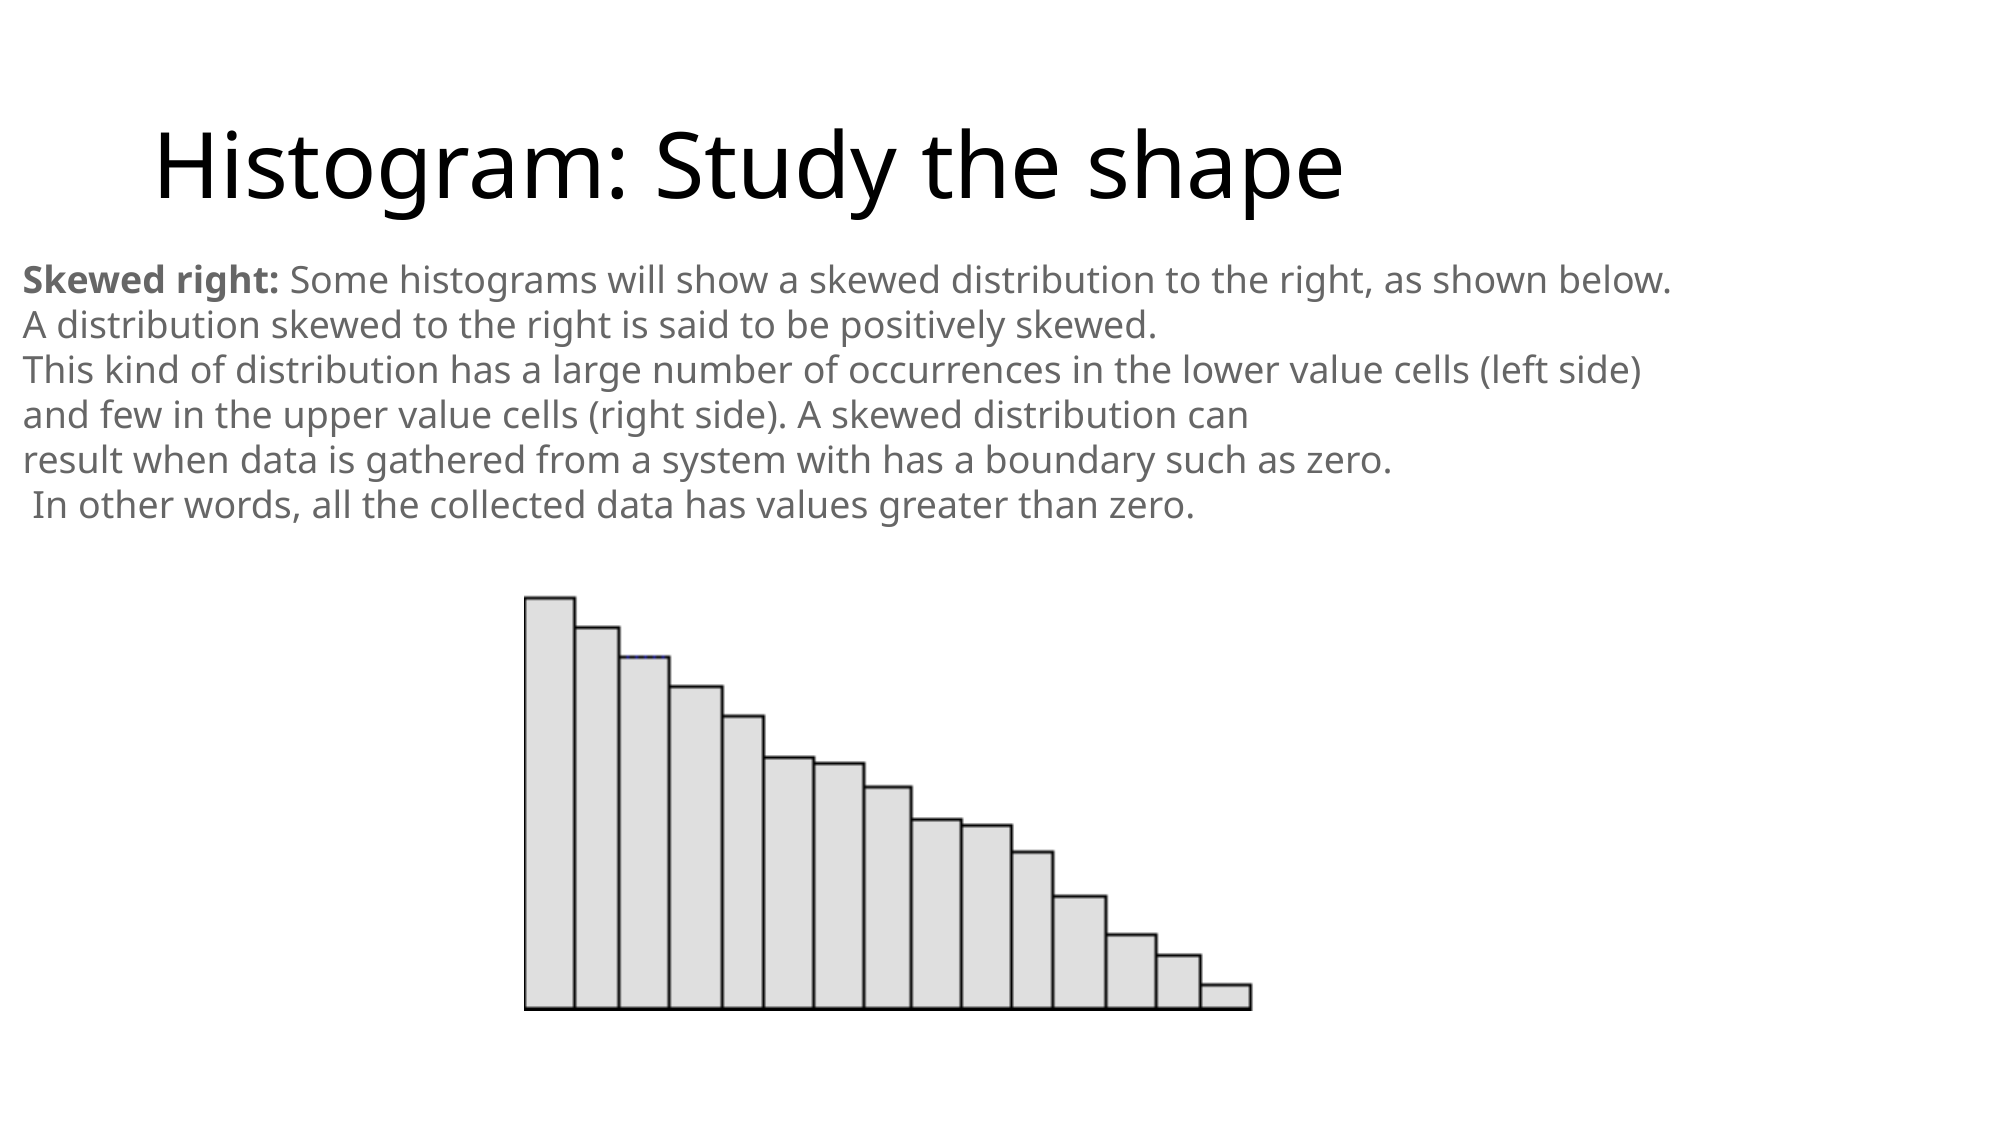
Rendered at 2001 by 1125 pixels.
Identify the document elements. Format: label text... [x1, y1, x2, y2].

text_box Skewed right: Some histograms will show a skewed distribution to the right, as shown below. A distribution skewed to the right is said to be positively skewed. This kind of distribution has a large number of occurrences in the lower value cells (left side) and few in the upper value cells (right side). A skewed distribution can result when data is gathered from a system with has a boundary such as zero. In other words, all the collected data has values greater than zero. [7, 248, 1688, 608]
title Histogram: Study the shape [137, 59, 1863, 278]
picture [524, 568, 1256, 1011]
